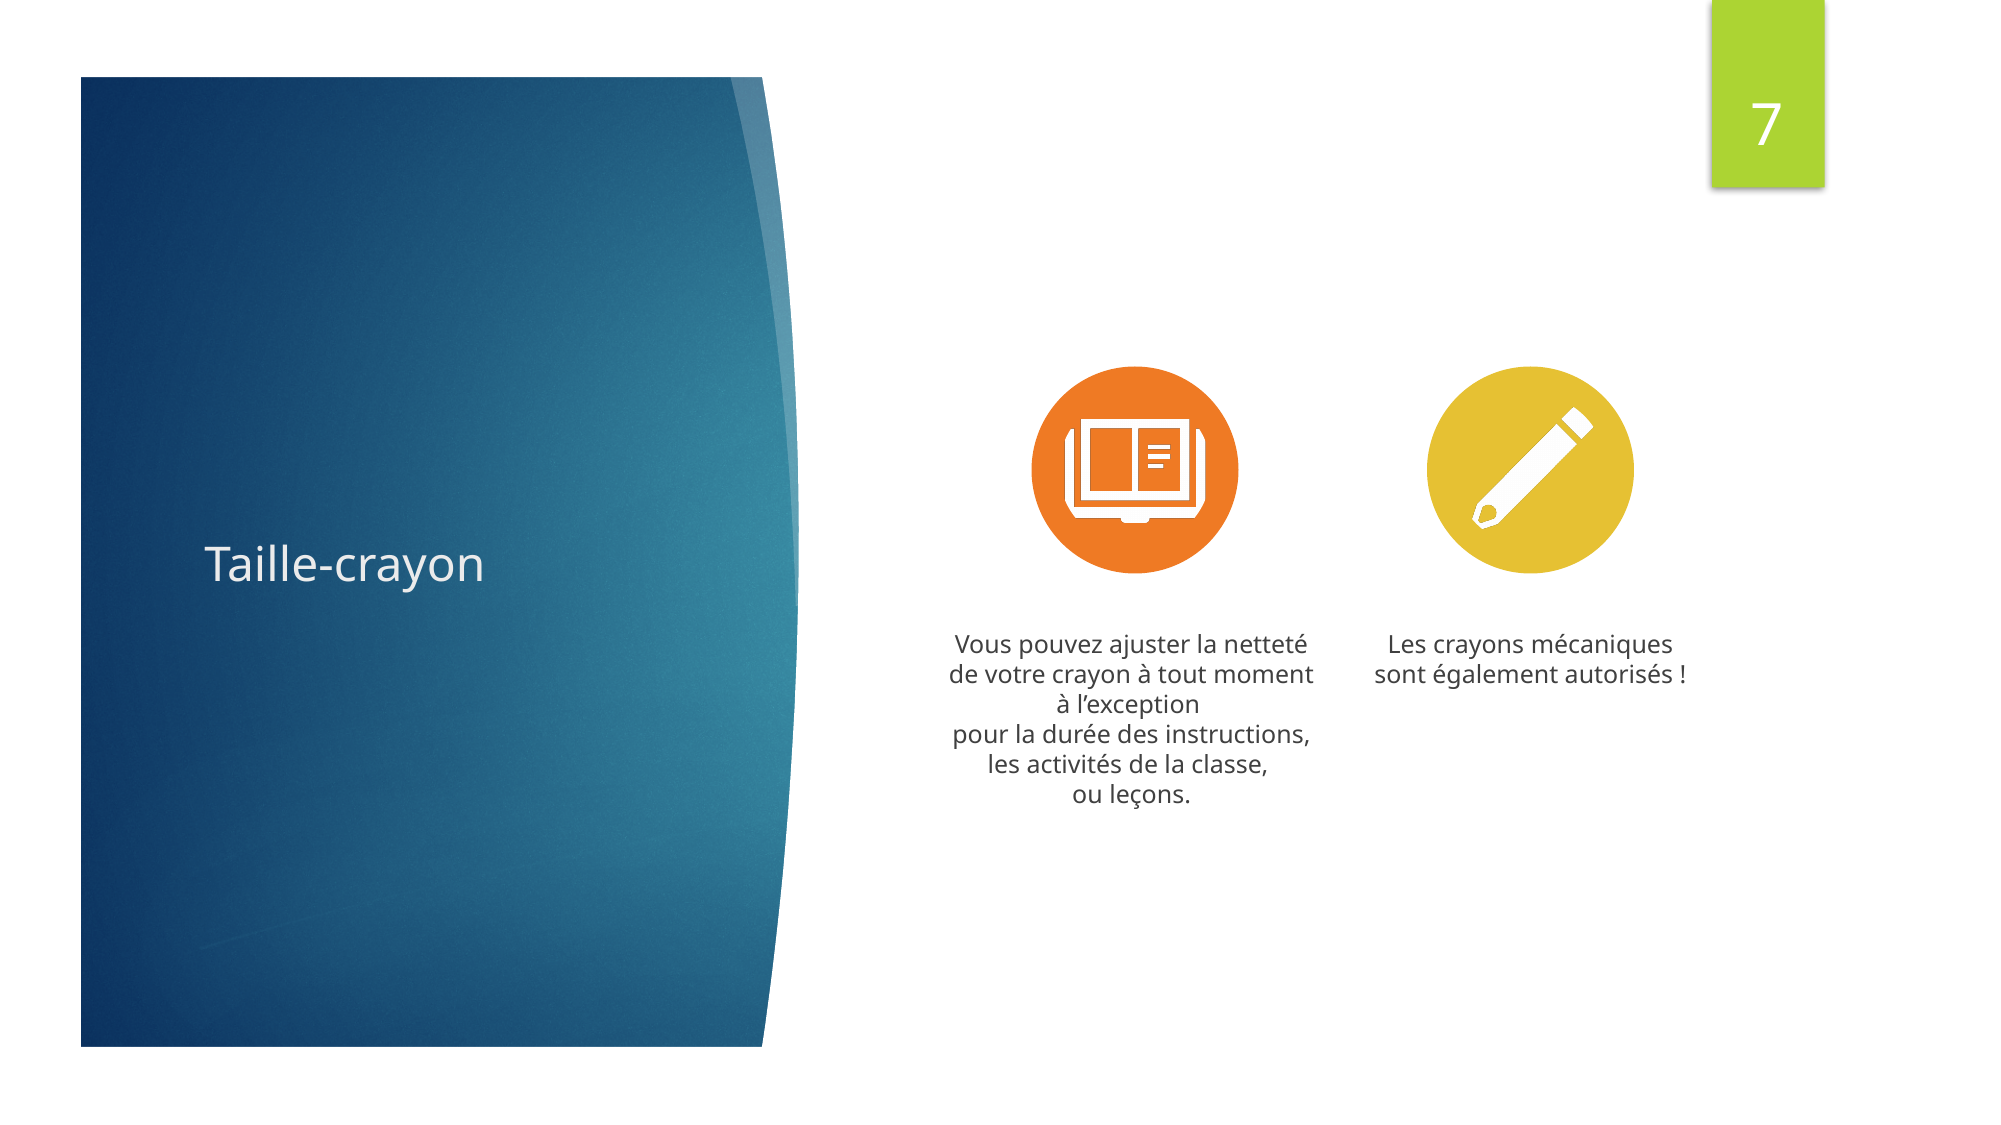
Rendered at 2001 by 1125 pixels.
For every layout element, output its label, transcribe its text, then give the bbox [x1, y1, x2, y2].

title Taille-crayon [189, 375, 754, 750]
list Vous pouvez ajuster la netteté de votre crayon à tout moment à l’exception pour la durée des instructions, les activités de la classe, ou leçons. [933, 621, 1330, 868]
list Les crayons mécaniques sont également autorisés ! [1339, 621, 1722, 868]
picture [1058, 393, 1212, 547]
picture [1453, 393, 1607, 547]
slide_number 7 [1698, 48, 1836, 175]
